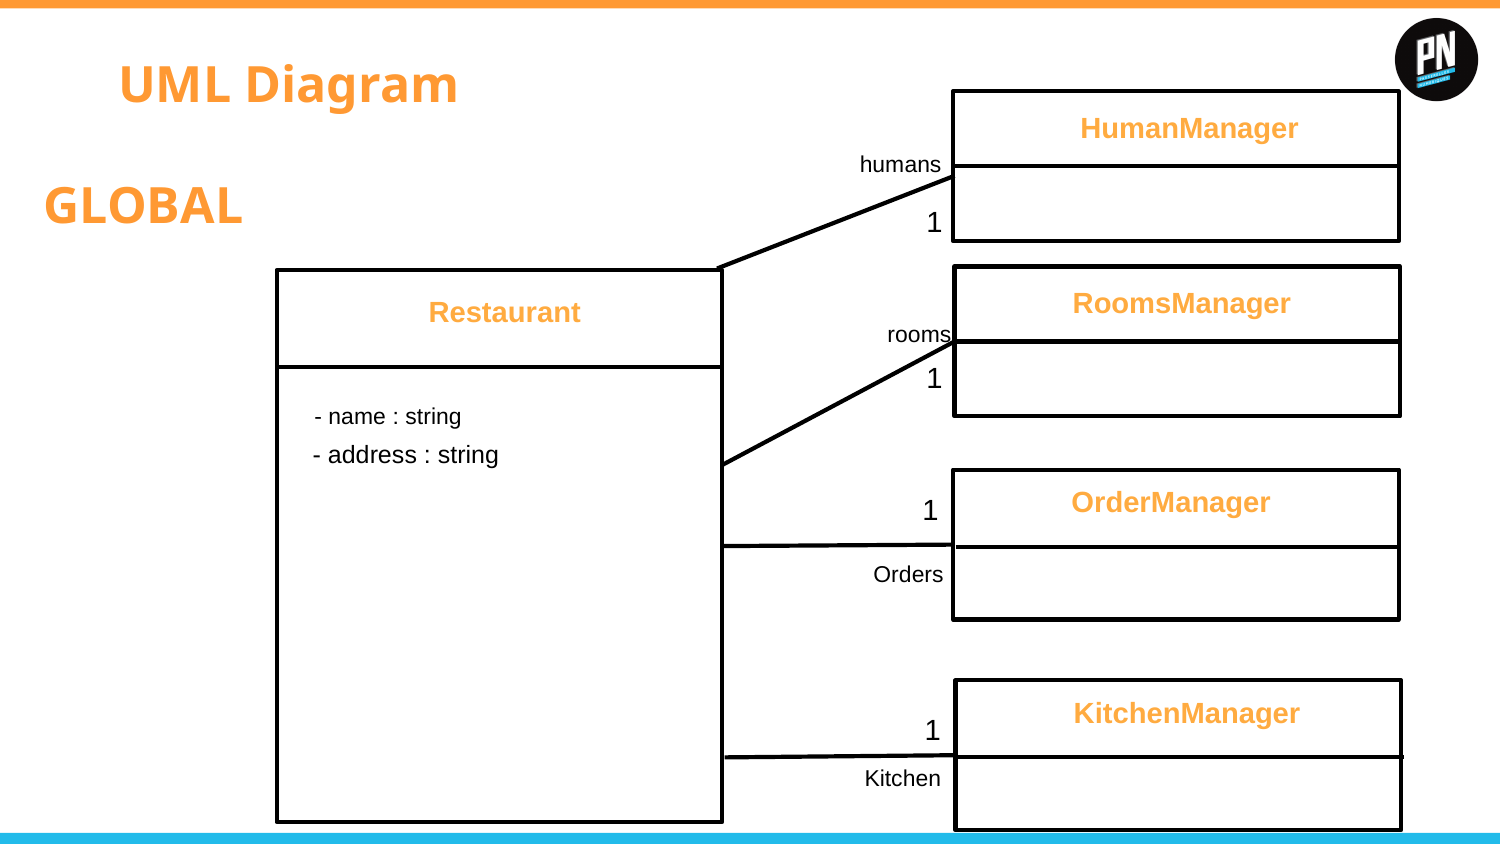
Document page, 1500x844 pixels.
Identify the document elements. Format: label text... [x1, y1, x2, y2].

text_box [952, 264, 1402, 418]
text_box - name : string [293, 394, 572, 437]
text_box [716, 175, 955, 269]
text_box - address : string [297, 437, 572, 476]
text_box [953, 762, 1403, 832]
text_box RoomsManager [1058, 276, 1307, 327]
text_box Orders [858, 554, 959, 595]
text_box [951, 89, 1401, 243]
text_box 1 [909, 703, 953, 753]
text_box [951, 554, 1401, 622]
text_box OrderManager [1056, 476, 1287, 526]
text_box humans [844, 142, 957, 174]
text_box Restaurant [394, 285, 605, 336]
title UML Diagram [103, 45, 1397, 147]
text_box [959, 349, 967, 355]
text_box [951, 468, 1401, 545]
text_box Kitchen [849, 765, 956, 799]
text_box HumanManager [1065, 101, 1315, 152]
text_box rooms [872, 312, 967, 340]
text_box [275, 268, 724, 370]
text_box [721, 341, 955, 466]
text_box [275, 372, 724, 824]
text_box KitchenManager [1058, 686, 1316, 737]
text_box [953, 678, 1403, 755]
text_box GLOBAL [28, 166, 259, 242]
picture [1394, 17, 1479, 102]
text_box 1 [907, 484, 951, 534]
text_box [724, 754, 956, 758]
